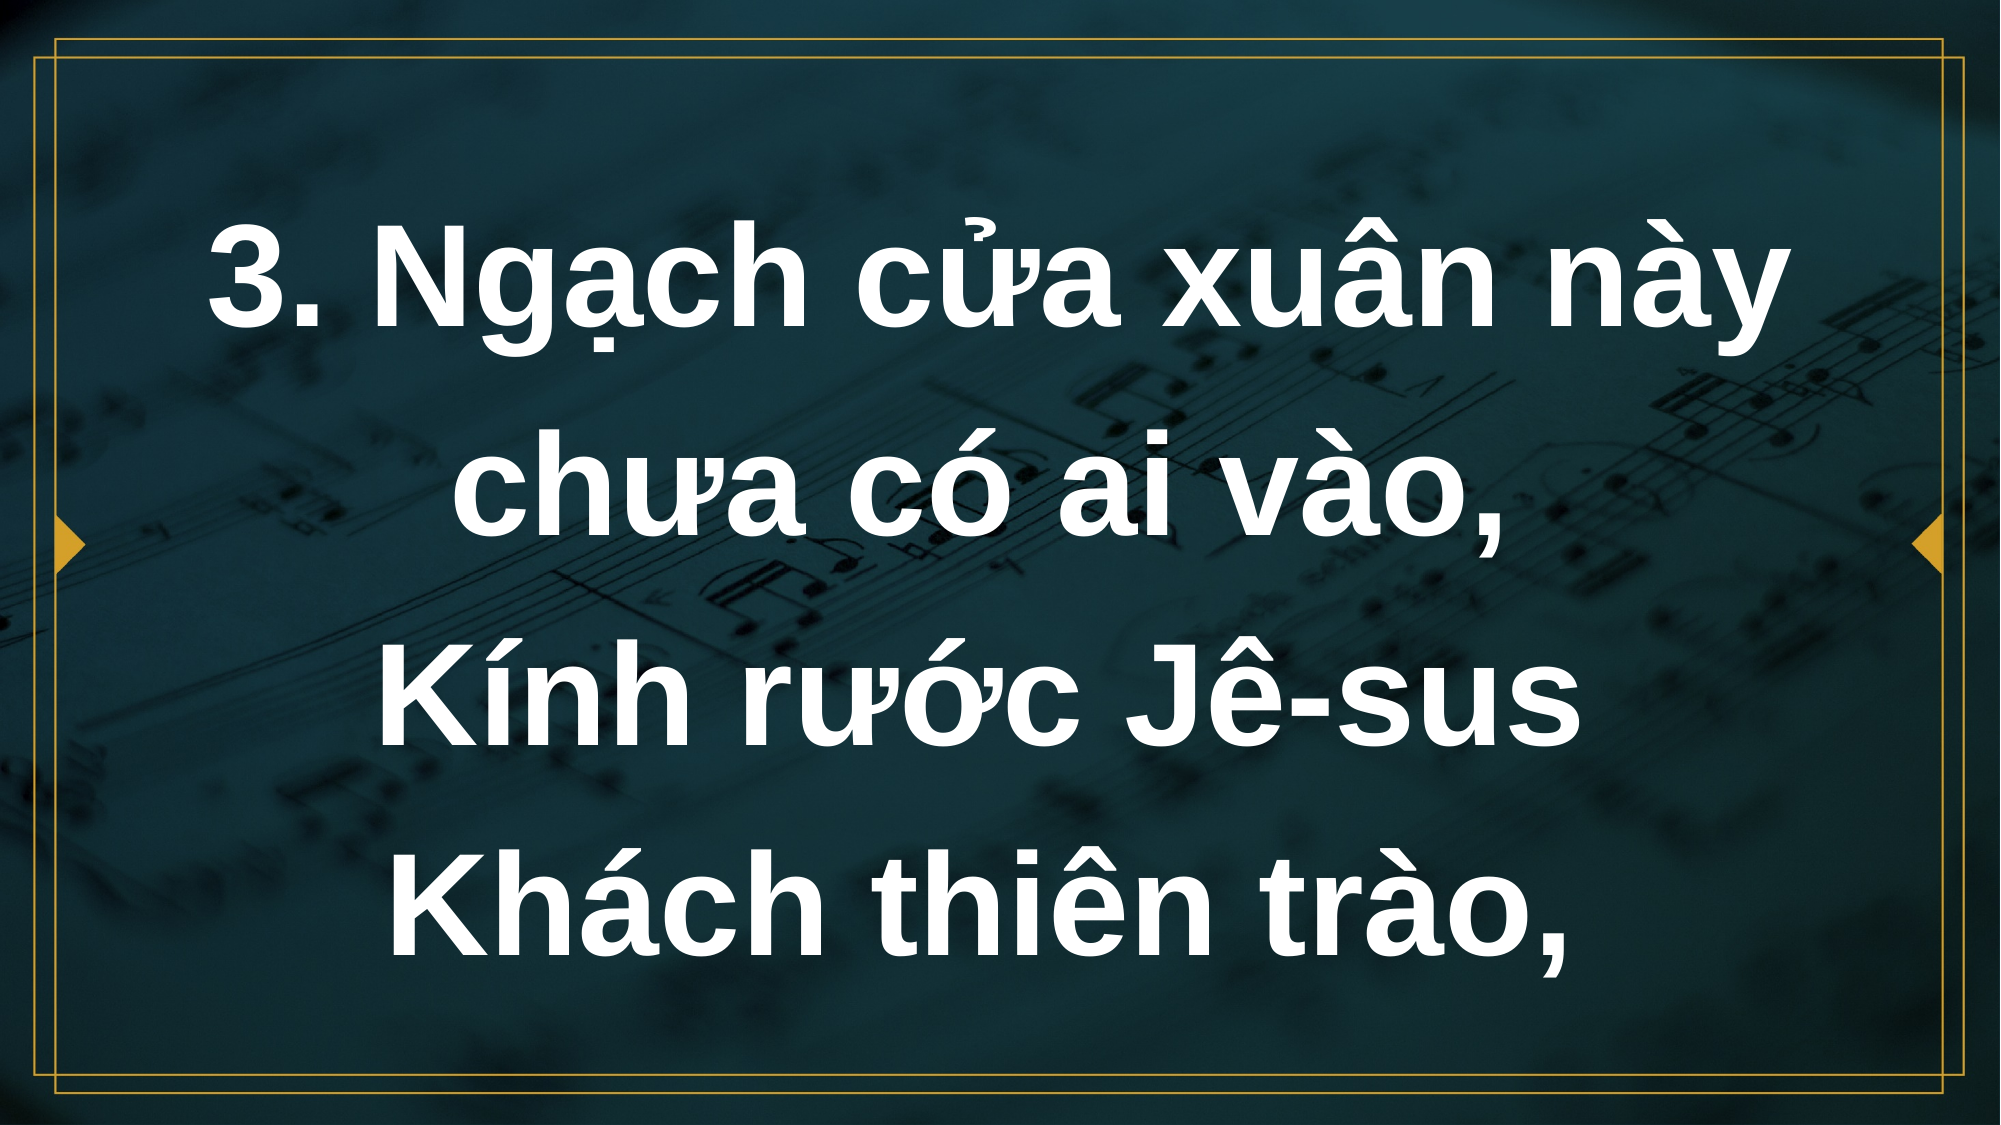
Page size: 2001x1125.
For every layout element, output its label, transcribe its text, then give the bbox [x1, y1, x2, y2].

picture [0, 0, 2000, 1125]
title 3. Ngạch cửa xuân này chưa có ai vào, Kính rước Jê-sus Khách thiên trào, [55, 53, 1945, 1077]
